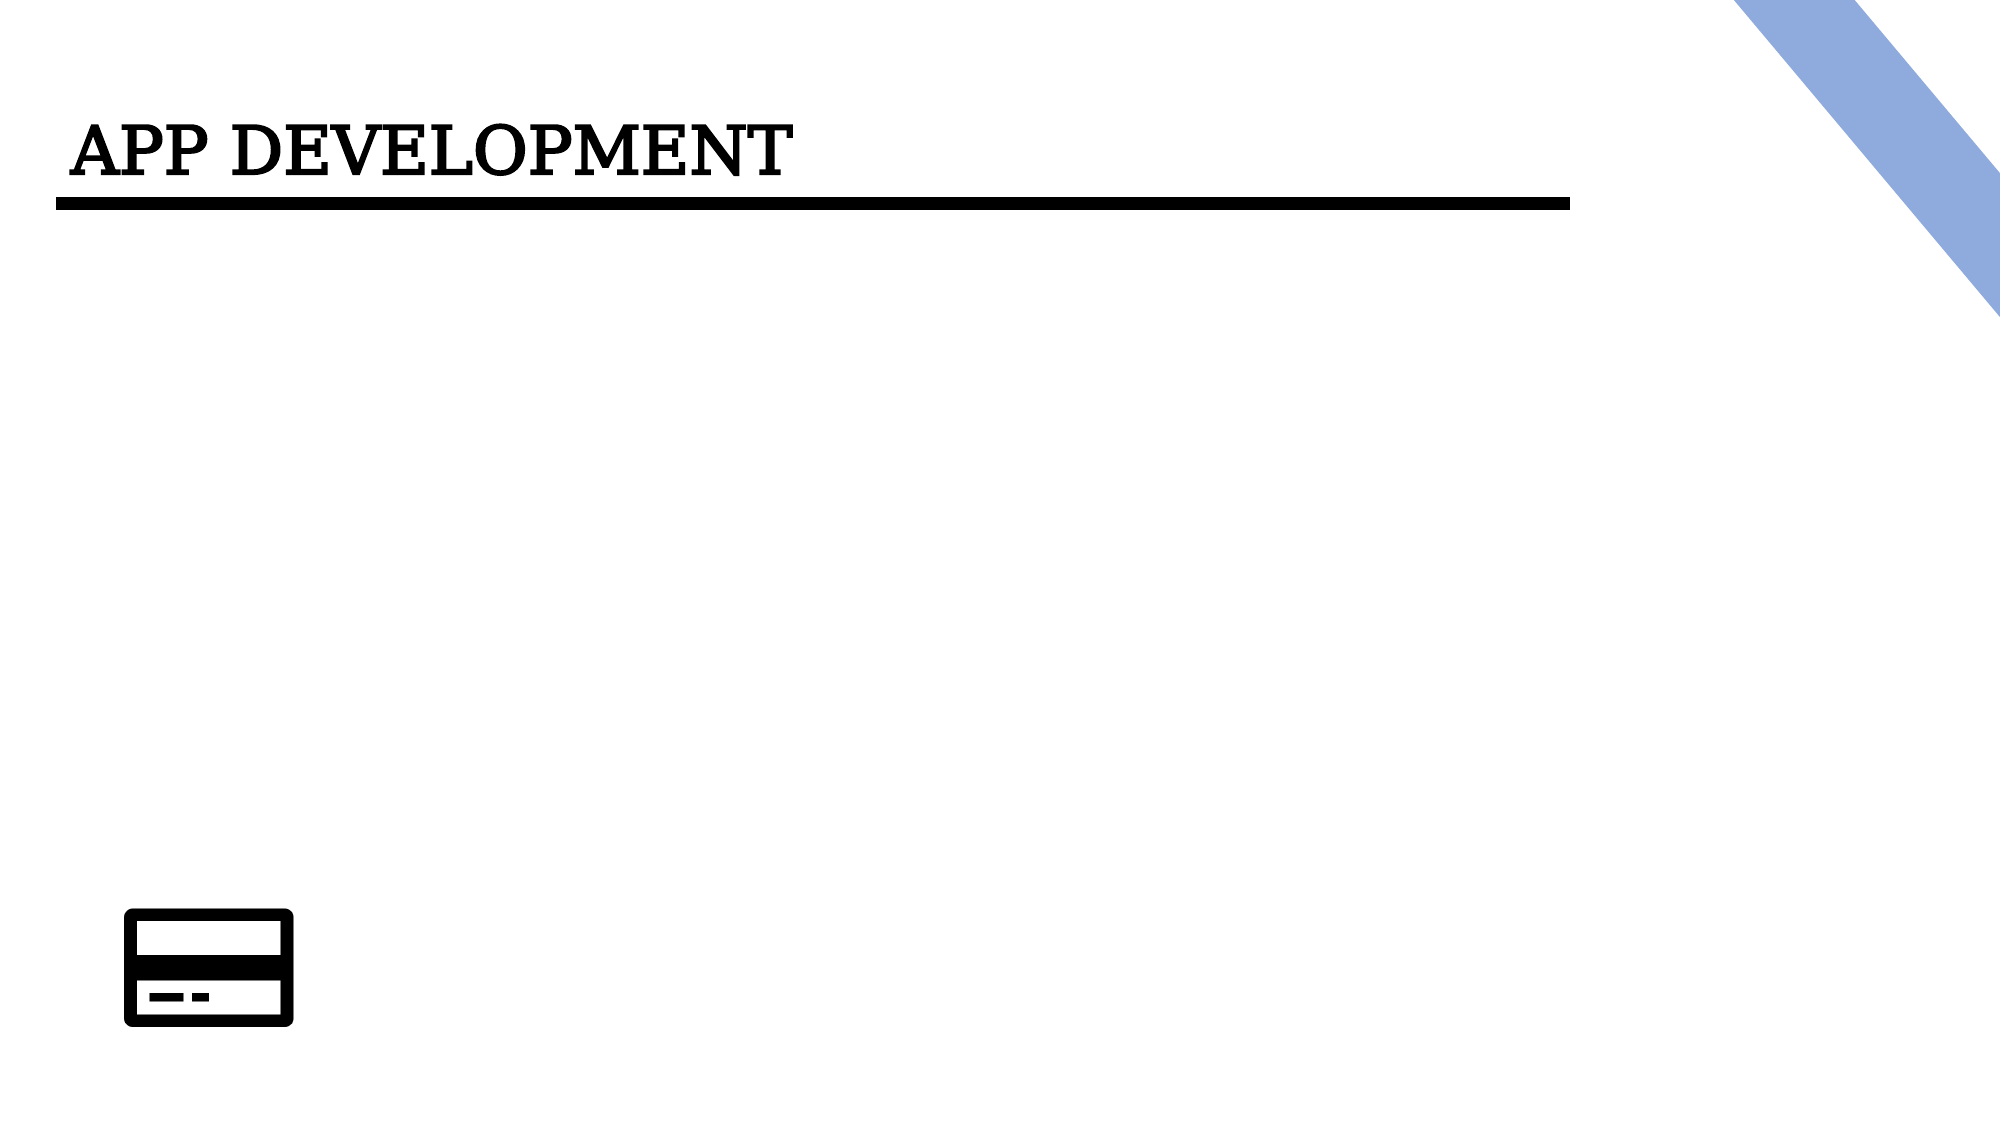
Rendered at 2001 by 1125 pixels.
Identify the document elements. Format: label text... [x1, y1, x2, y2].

picture [107, 866, 310, 1069]
text_box APP DEVELOPMENT [56, 99, 1066, 195]
text_box [1732, 0, 2000, 319]
